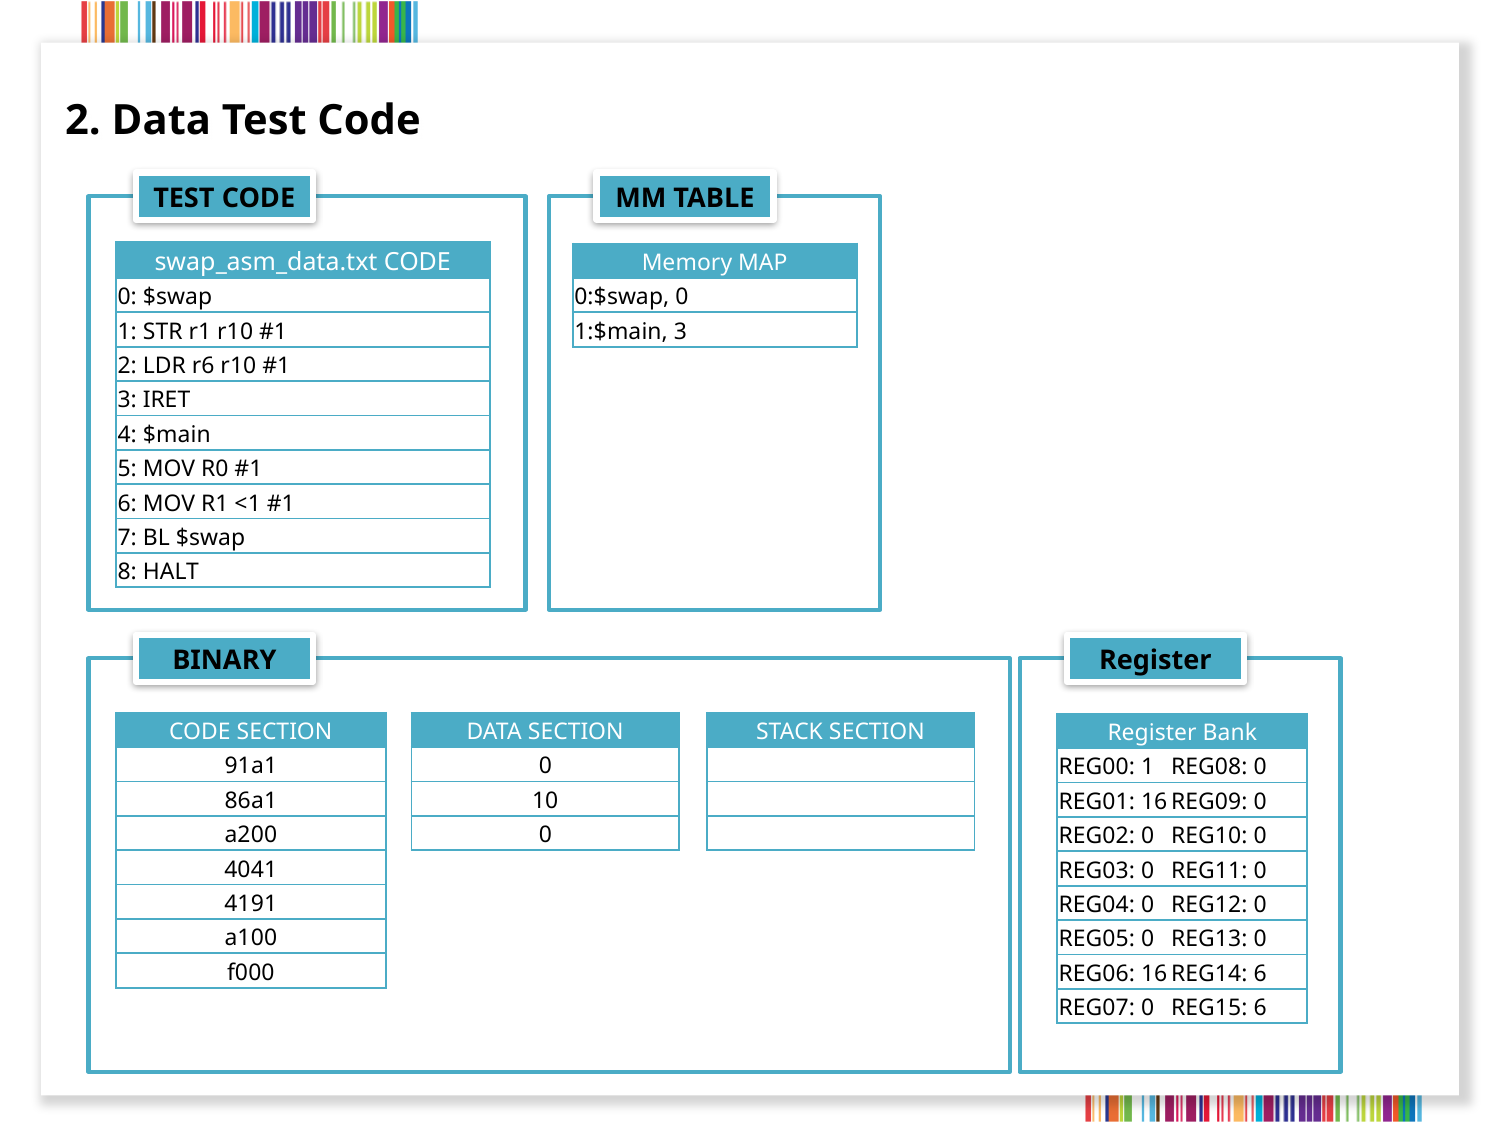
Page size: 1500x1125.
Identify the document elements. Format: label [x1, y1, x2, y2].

picture [76, 0, 420, 42]
text_box [1018, 632, 1343, 1074]
text_box [86, 632, 1012, 1074]
picture [1080, 1096, 1424, 1125]
text_box [49, 86, 1463, 149]
text_box [547, 169, 882, 612]
text_box [86, 169, 528, 612]
